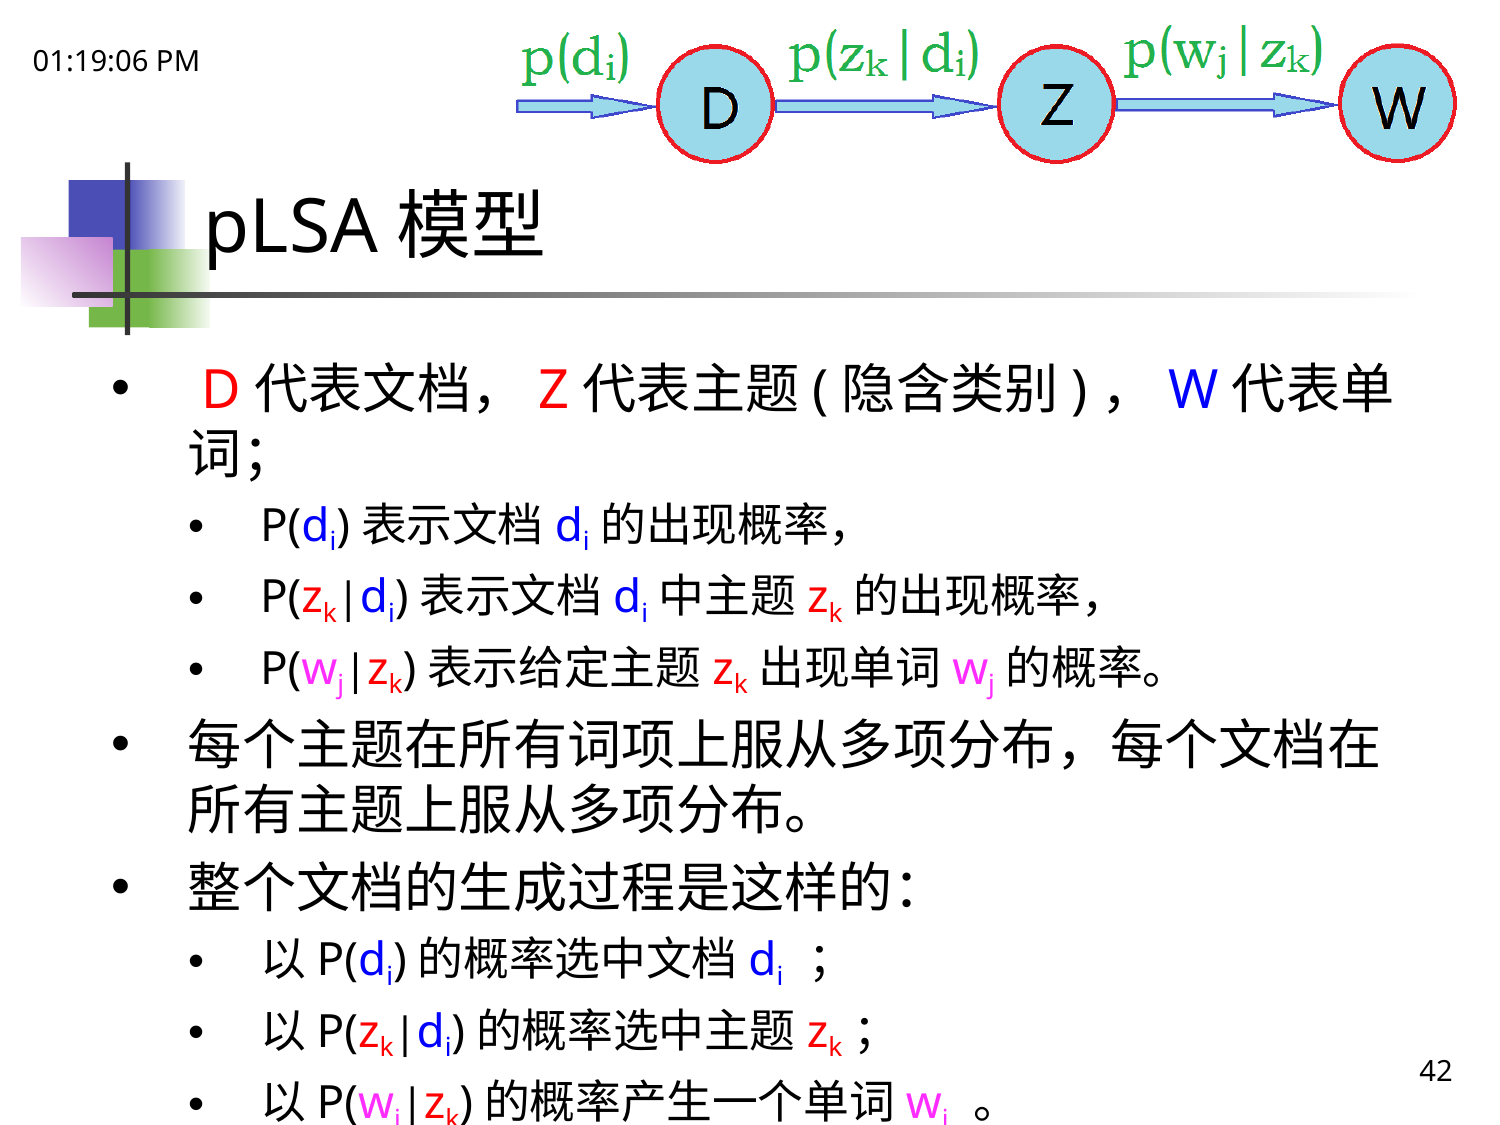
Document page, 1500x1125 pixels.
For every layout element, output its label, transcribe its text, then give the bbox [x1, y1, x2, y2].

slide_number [17, 15, 331, 90]
text_box [513, 19, 1459, 167]
slide_number 42 [1412, 1024, 1468, 1100]
title pLSA模型 [188, 35, 1468, 275]
text_box D代表文档，Z代表主题(隐含类别)，W代表单词； P(di)表示文档di的出现概率， P(zk|di)表示文档di中主题zk的出现概率， P(wj|zk)表示给定主题zk出现单词wj的概率。 每个主题在所有词项上服从多项分布，每个文档在 所有主题上服从多项分布。 整个文档的生成过程是这样的： 以P(di)的概率选中文档di ； 以P(zk|di)的概率选中主题zk； 以P(wj|zk)的概率产生一个单词wj 。 [108, 338, 1412, 1125]
